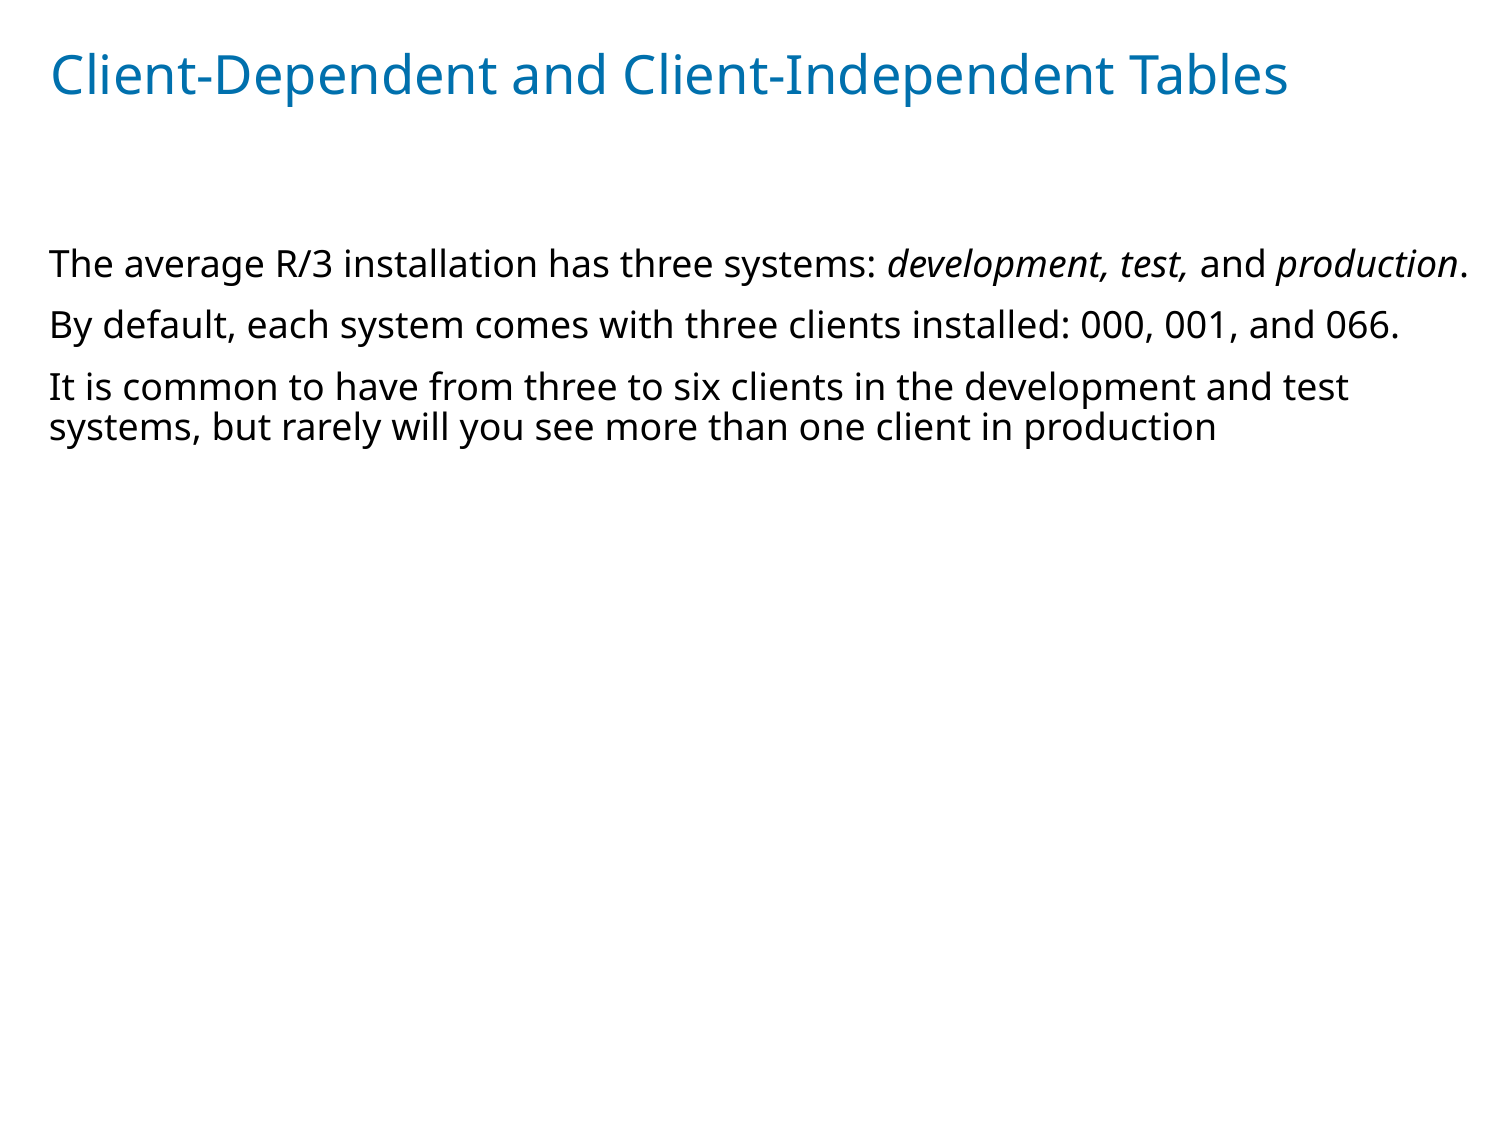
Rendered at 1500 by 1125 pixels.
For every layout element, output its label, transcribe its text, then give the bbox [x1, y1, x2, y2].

list The average R/3 installation has three systems: development, test, and production. By default, each system comes with three clients installed: 000, 001, and 066. It is common to have from three to six clients in the development and test systems, but rarely will you see more than one client in production [48, 245, 1500, 1007]
title Client-Dependent and Client-Independent Tables [50, 42, 1447, 184]
